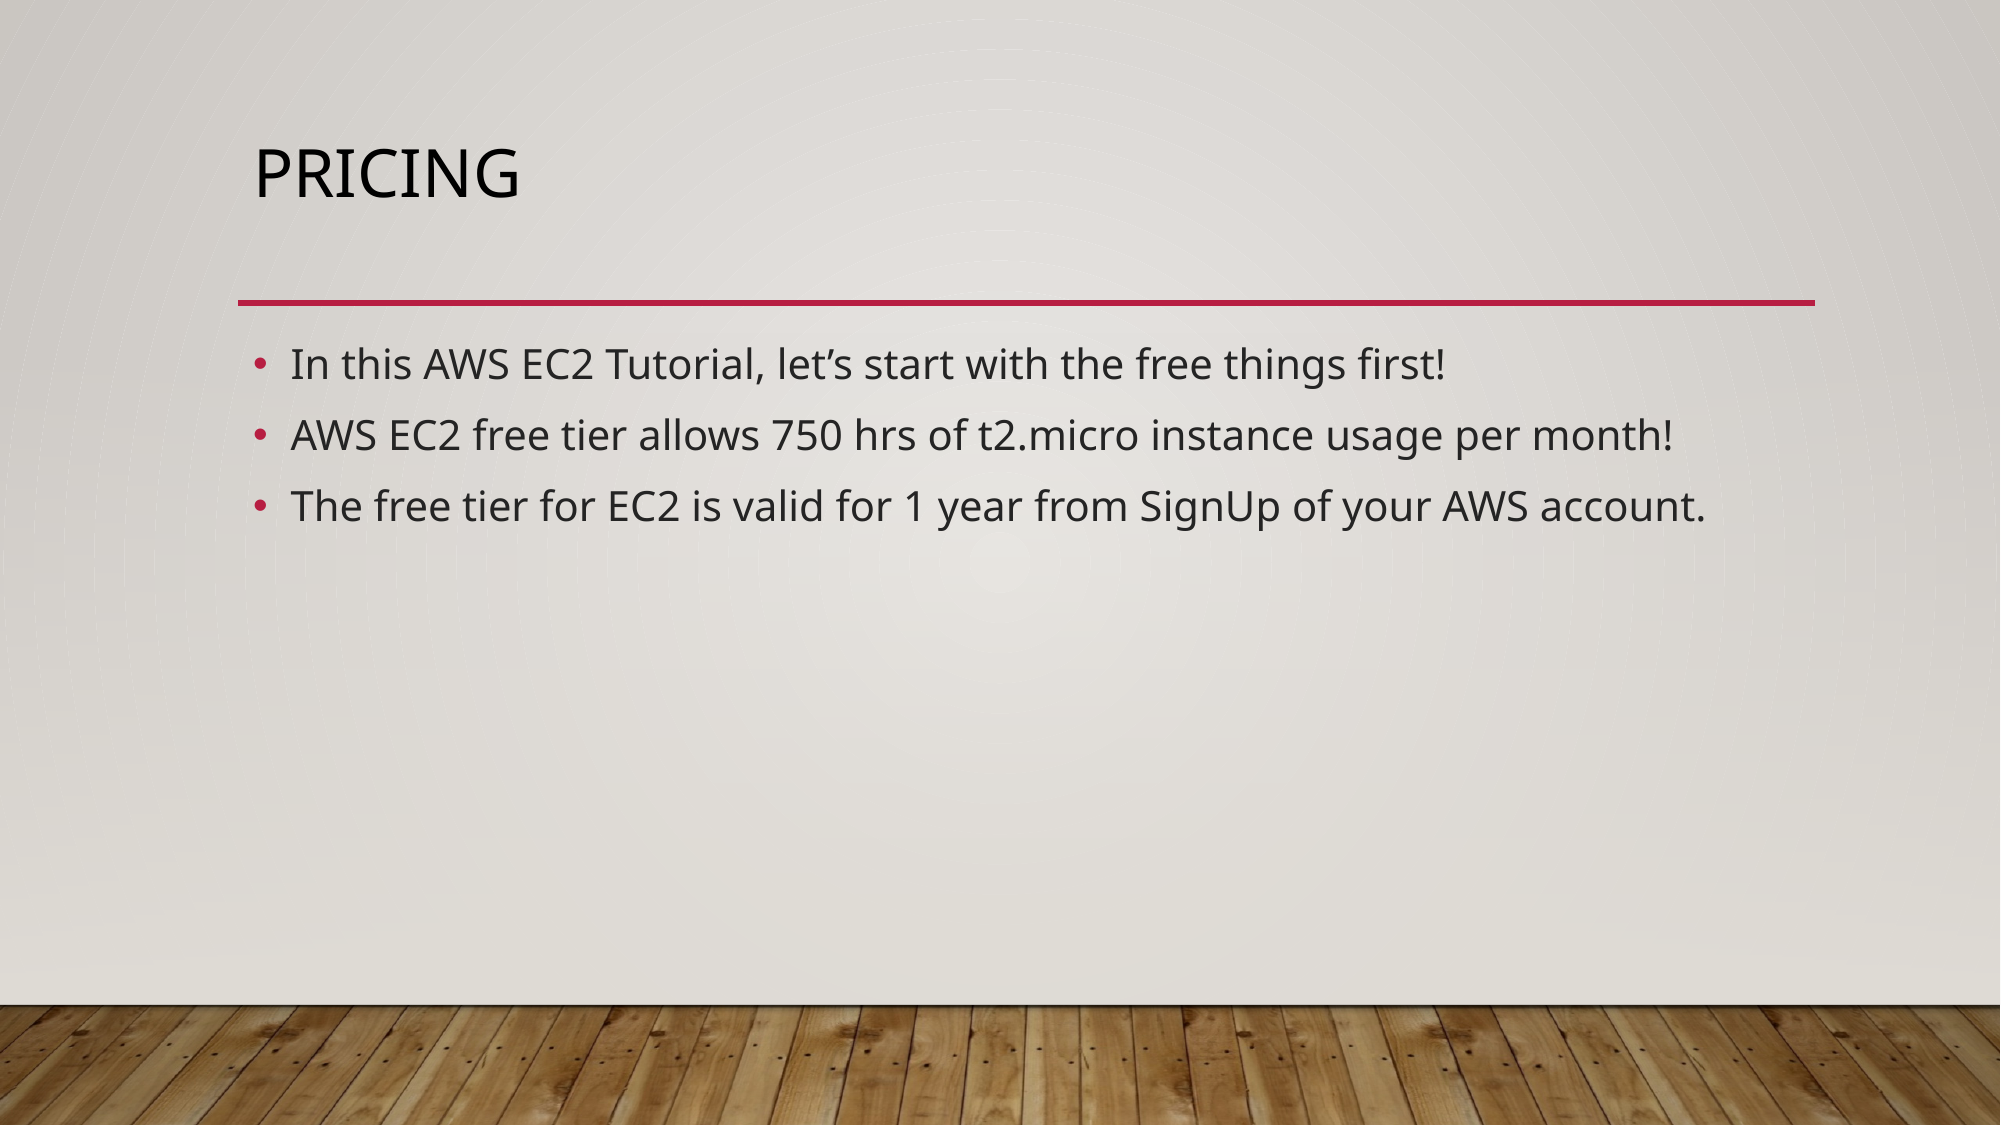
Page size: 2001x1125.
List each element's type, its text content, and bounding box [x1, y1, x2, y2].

picture [0, 1005, 2000, 1125]
title pricing [238, 131, 1814, 305]
list In this AWS EC2 Tutorial, let’s start with the free things first! AWS EC2 free tier allows 750 hrs of t2.micro instance usage per month! The free tier for EC2 is valid for 1 year from SignUp of your AWS account. [238, 330, 1814, 897]
